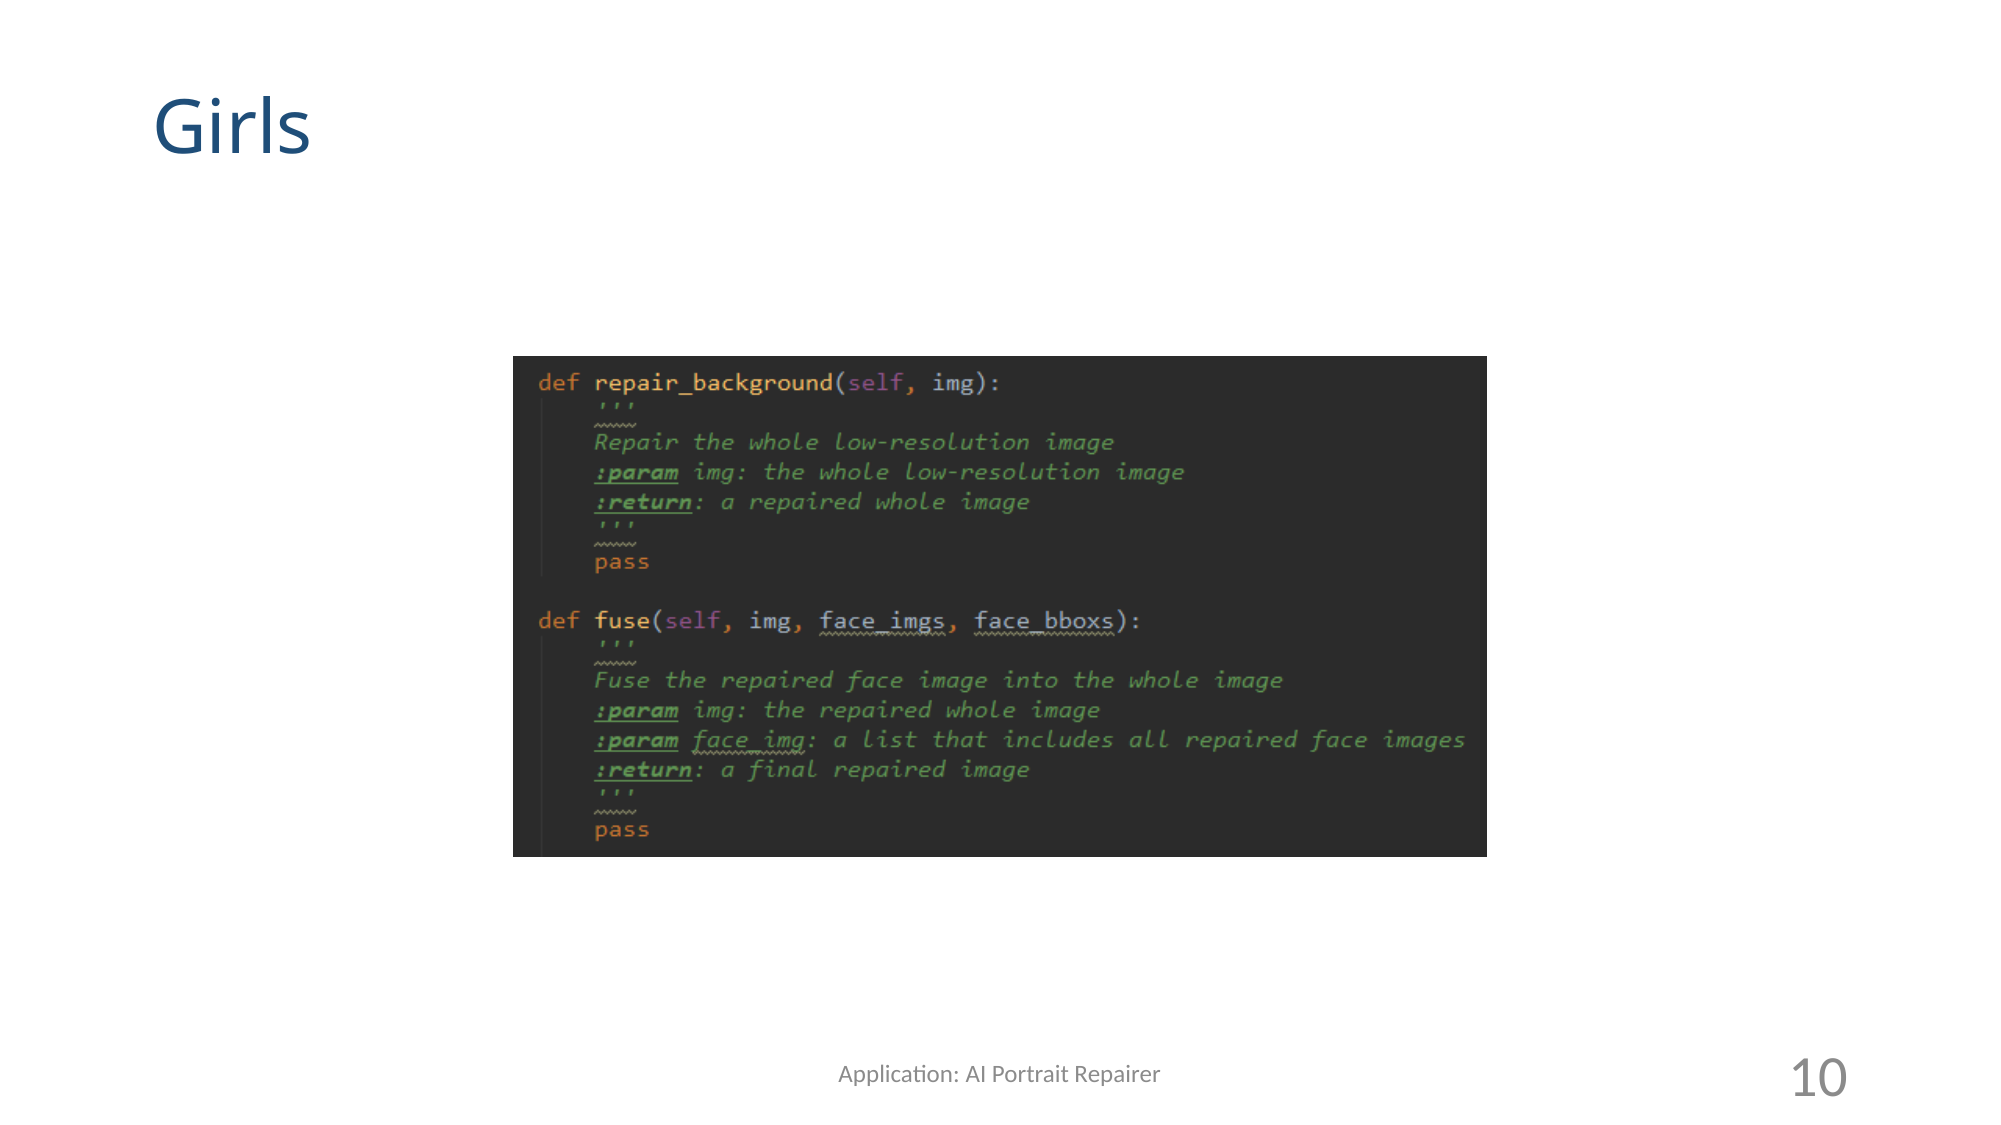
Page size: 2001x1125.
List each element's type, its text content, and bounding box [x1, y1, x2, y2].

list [513, 356, 1487, 857]
footer Application: AI Portrait Repairer [662, 1042, 1338, 1103]
slide_number 10 [1412, 1042, 1863, 1103]
title Girls [137, 59, 1863, 200]
